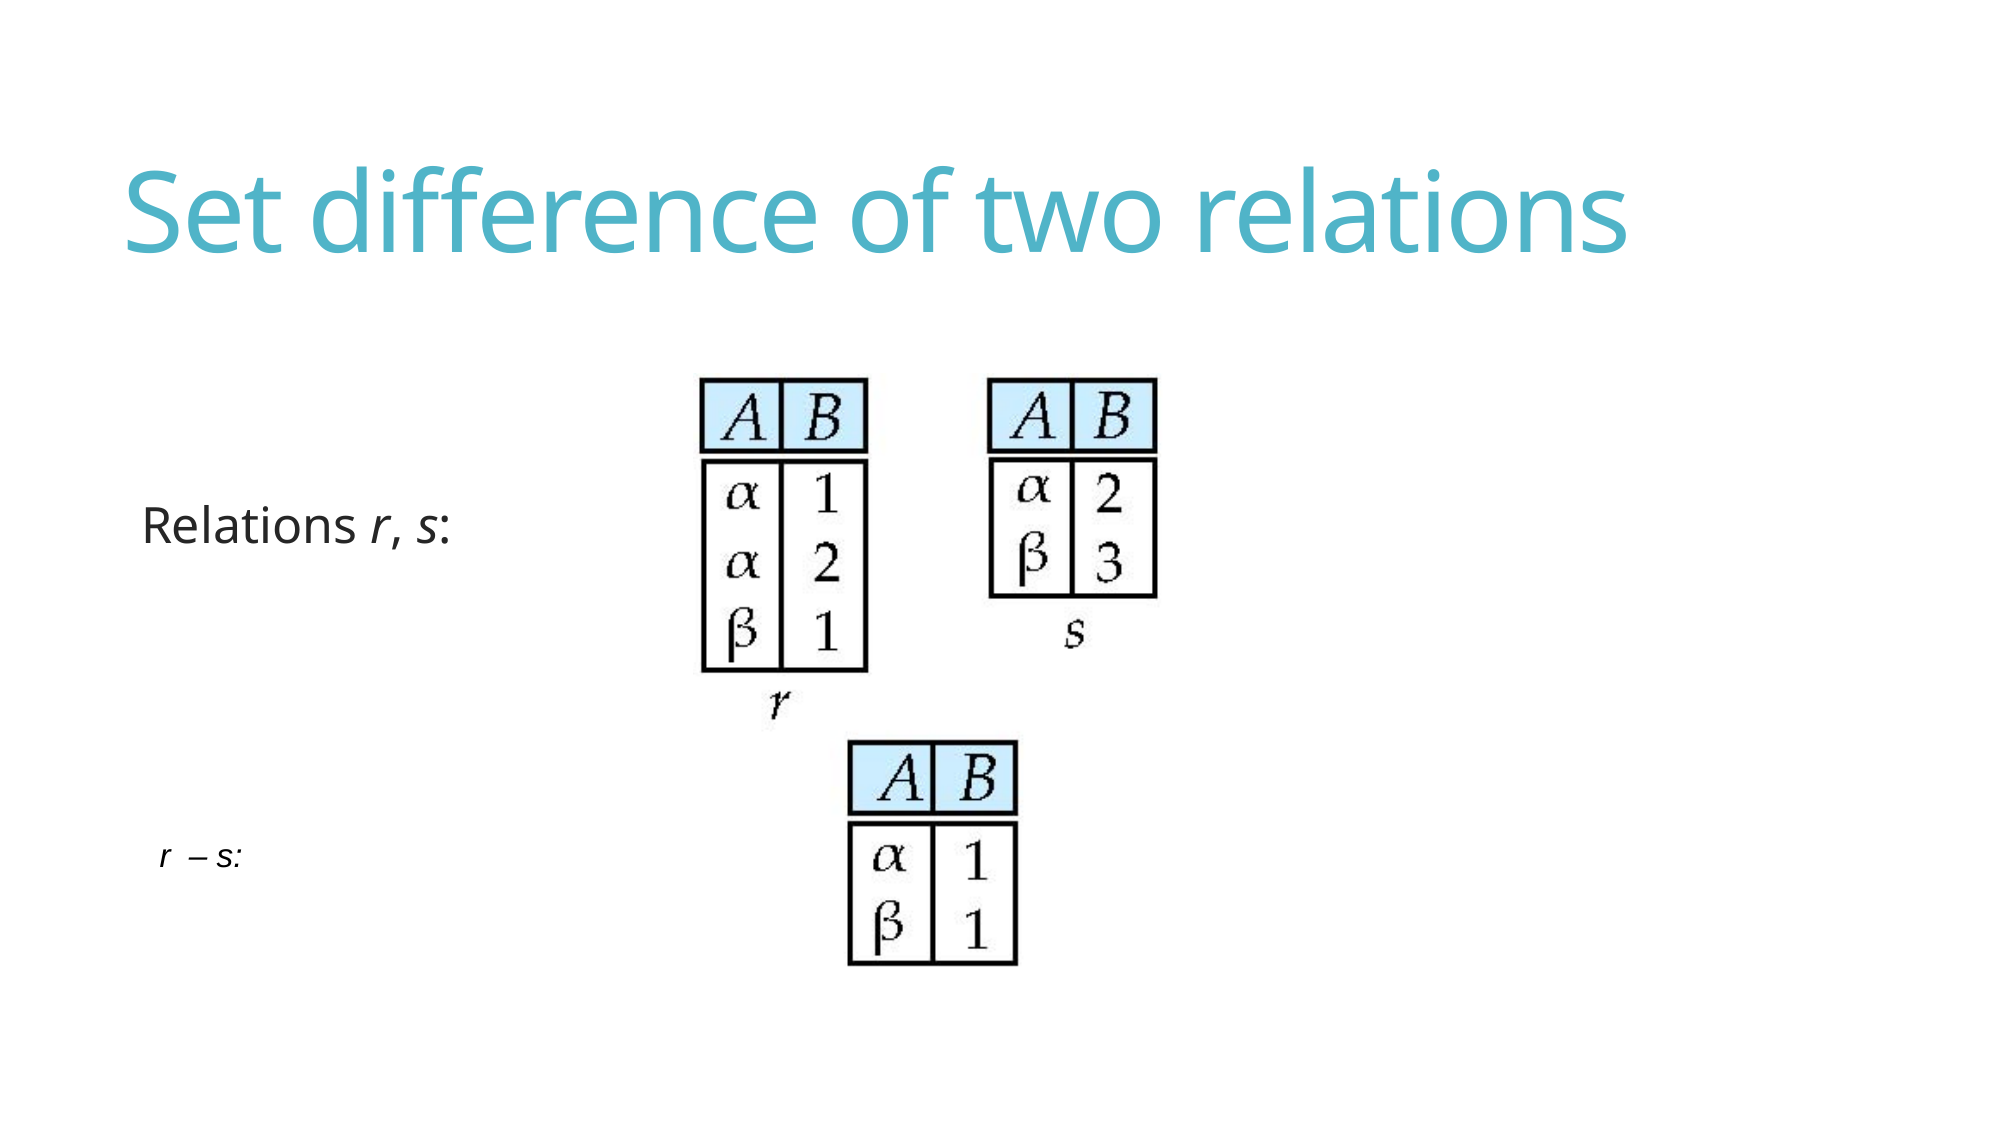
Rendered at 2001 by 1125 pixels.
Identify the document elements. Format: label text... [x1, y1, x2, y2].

title Set difference of two relations [107, 81, 1875, 354]
picture [692, 373, 1163, 969]
list Relations r, s: [111, 329, 1876, 948]
text_box r – s: [144, 831, 482, 983]
